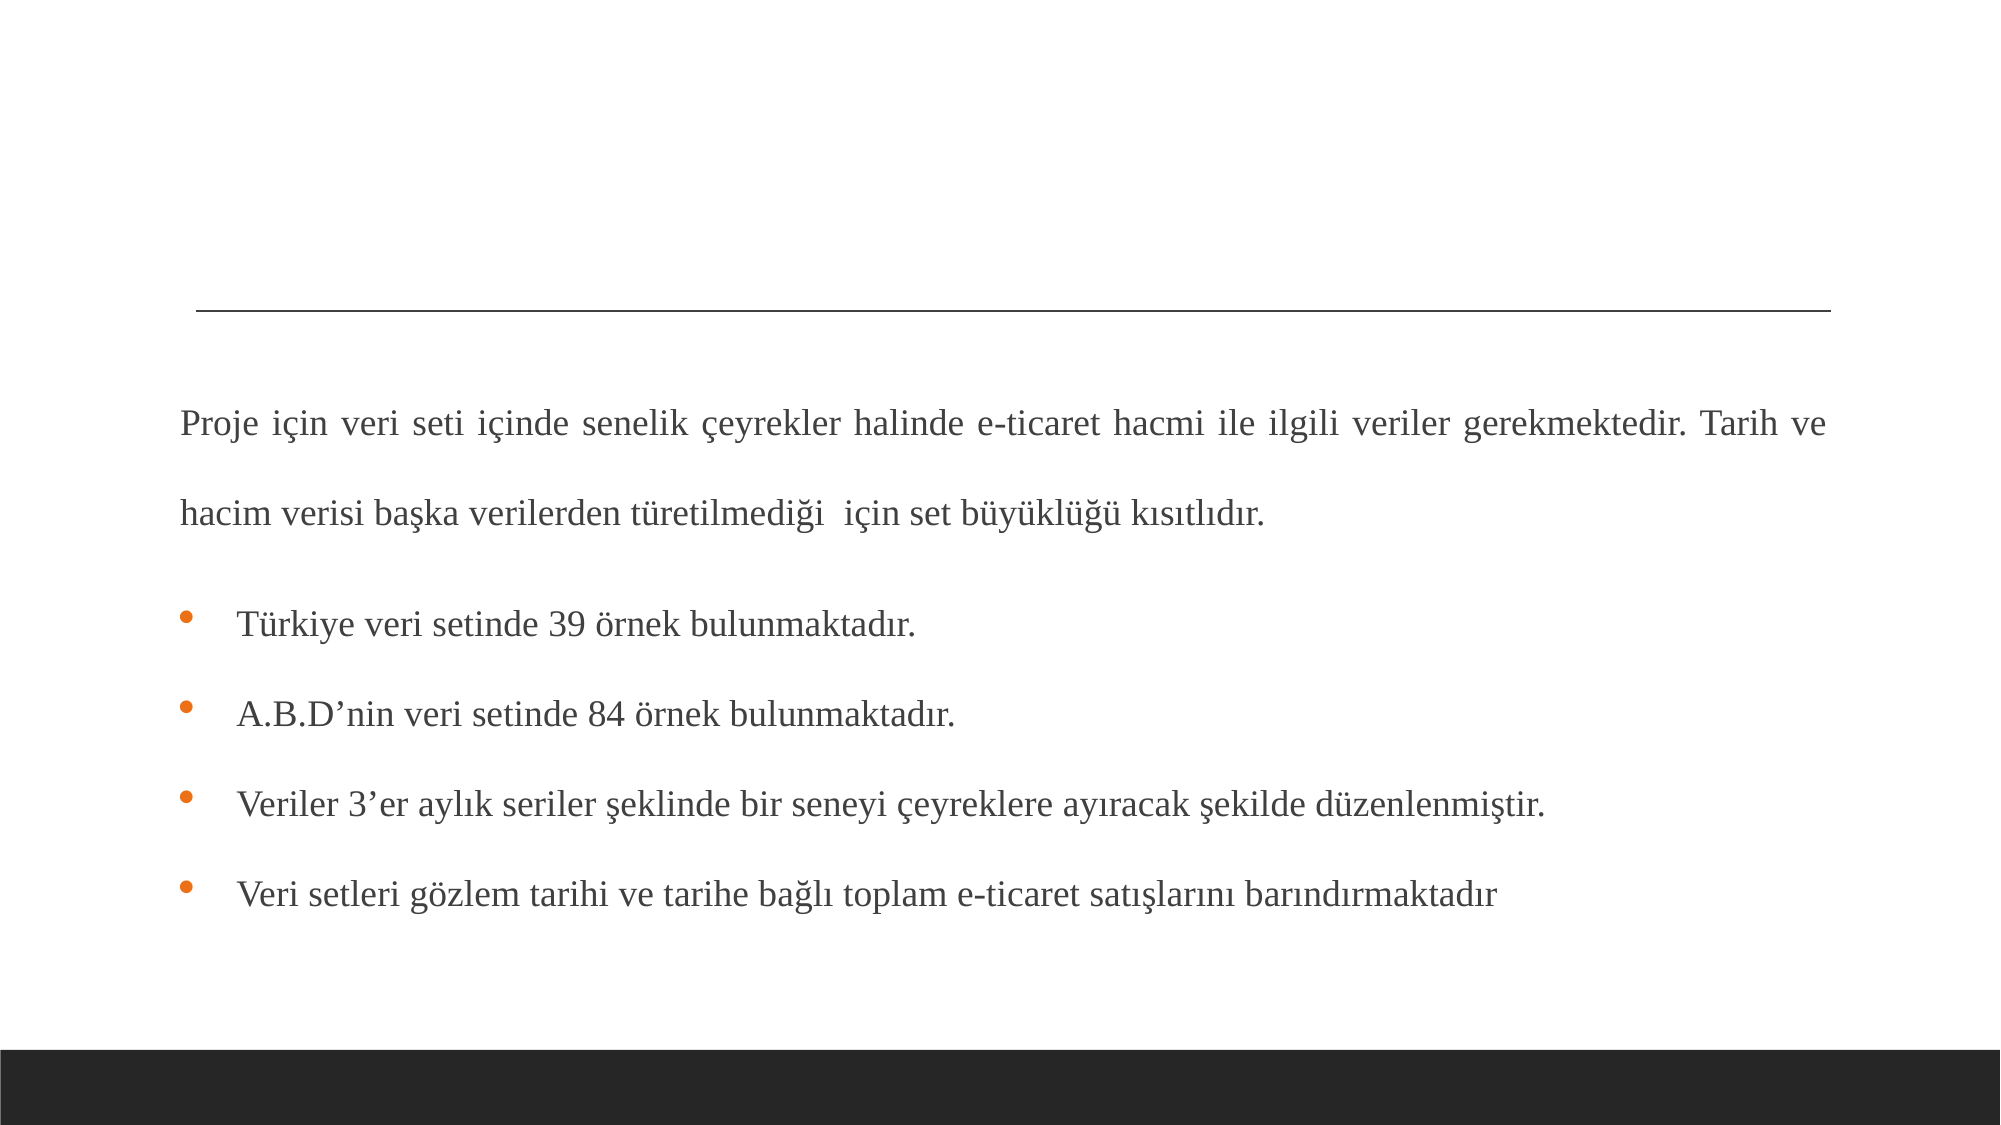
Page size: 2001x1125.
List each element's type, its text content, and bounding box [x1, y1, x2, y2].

list Proje için veri seti içinde senelik çeyrekler halinde e-ticaret hacmi ile ilgili veriler gerekmektedir. Tarih ve hacim verisi başka verilerden türetilmediği için set büyüklüğü kısıtlıdır. Türkiye veri setinde 39 örnek bulunmaktadır. A.B.D’nin veri setinde 84 örnek bulunmaktadır. Veriler 3’er aylık seriler şeklinde bir seneyi çeyreklere ayıracak şekilde düzenlenmiştir. Veri setleri gözlem tarihi ve tarihe bağlı toplam e-ticaret satışlarını barındırmaktadır [180, 345, 1830, 963]
